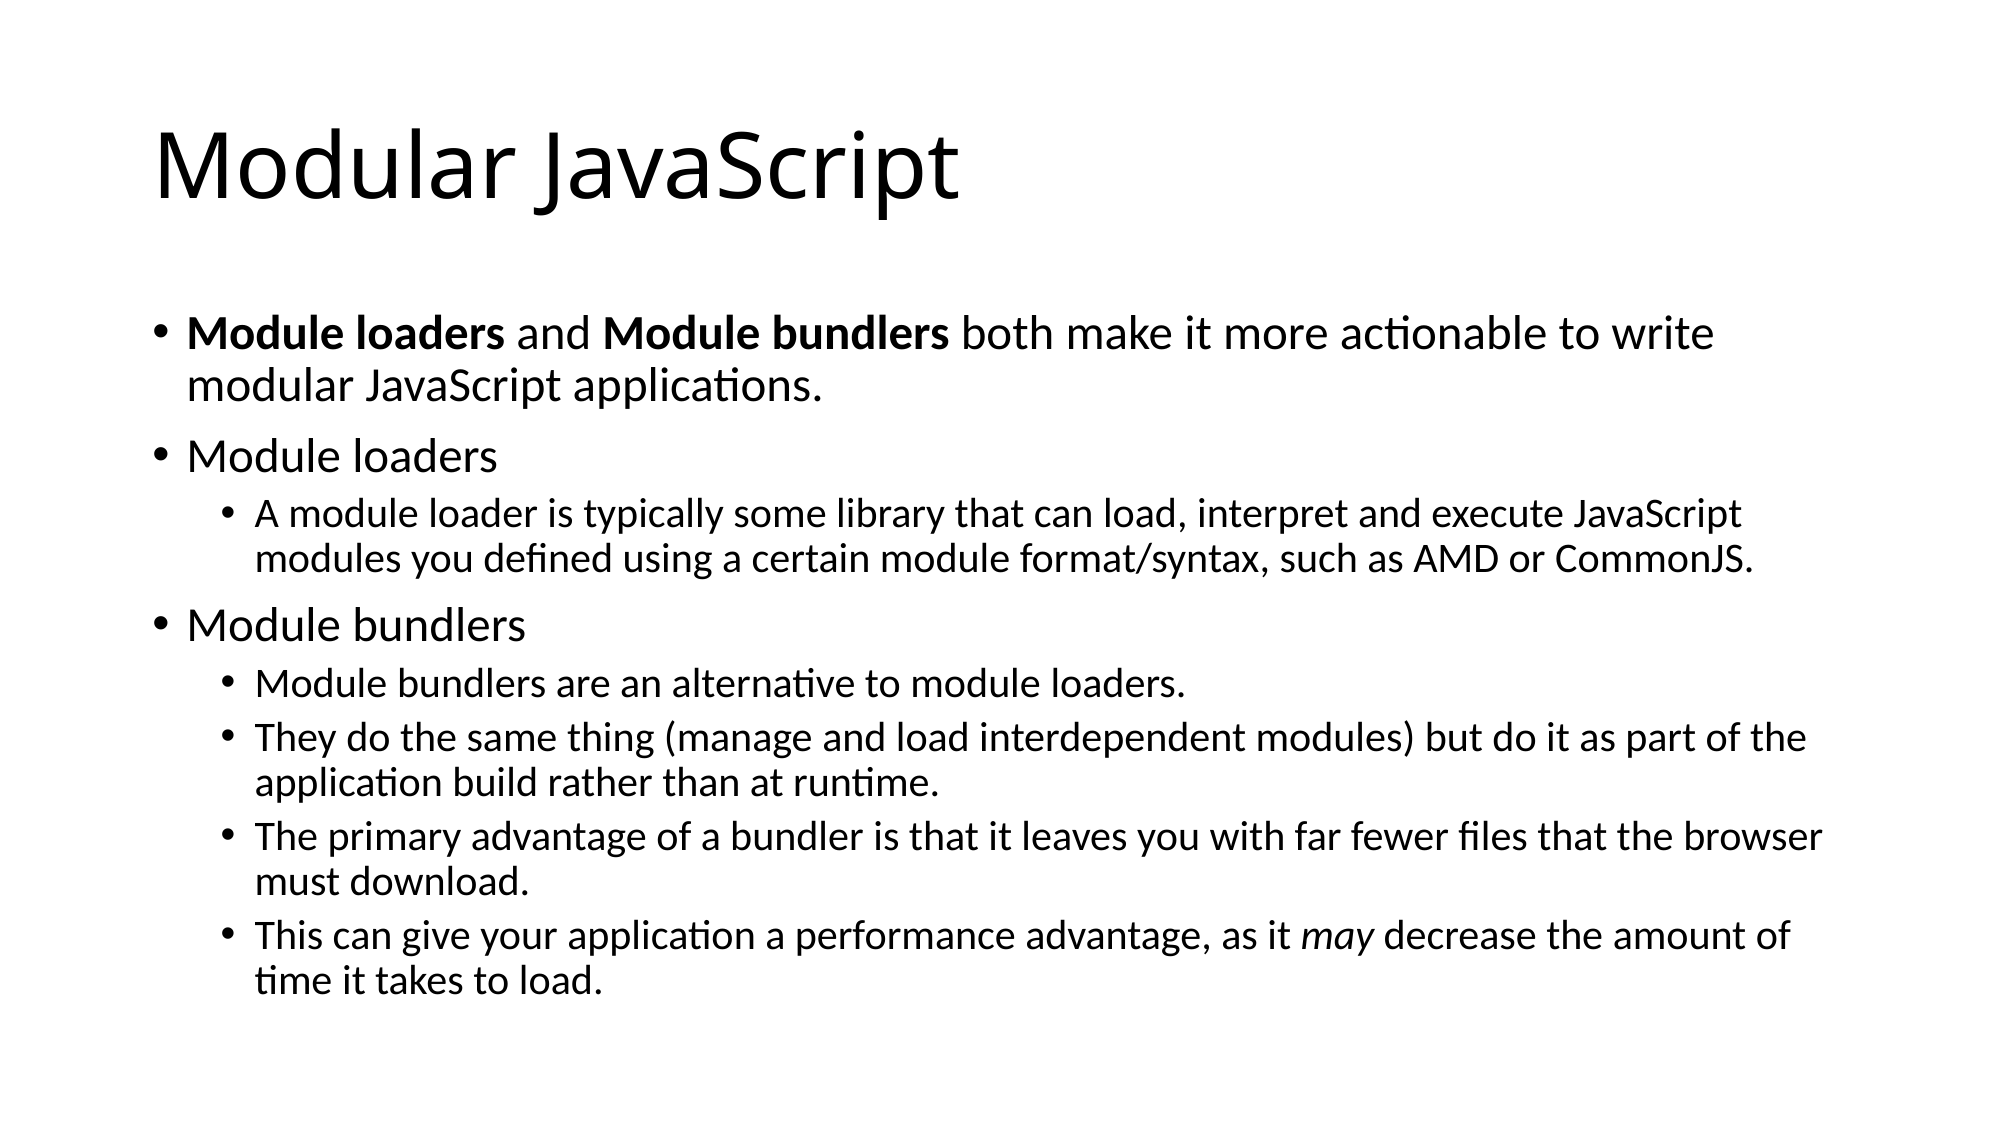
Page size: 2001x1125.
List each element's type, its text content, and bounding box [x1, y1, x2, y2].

list Module loaders and Module bundlers both make it more actionable to write modular JavaScript applications. Module loaders A module loader is typically some library that can load, interpret and execute JavaScript modules you defined using a certain module format/syntax, such as AMD or CommonJS. Module bundlers Module bundlers are an alternative to module loaders. They do the same thing (manage and load interdependent modules) but do it as part of the application build rather than at runtime. The primary advantage of a bundler is that it leaves you with far fewer files that the browser must download. This can give your application a performance advantage, as it may decrease the amount of time it takes to load. [137, 299, 1863, 1014]
title Modular JavaScript [137, 59, 1863, 278]
